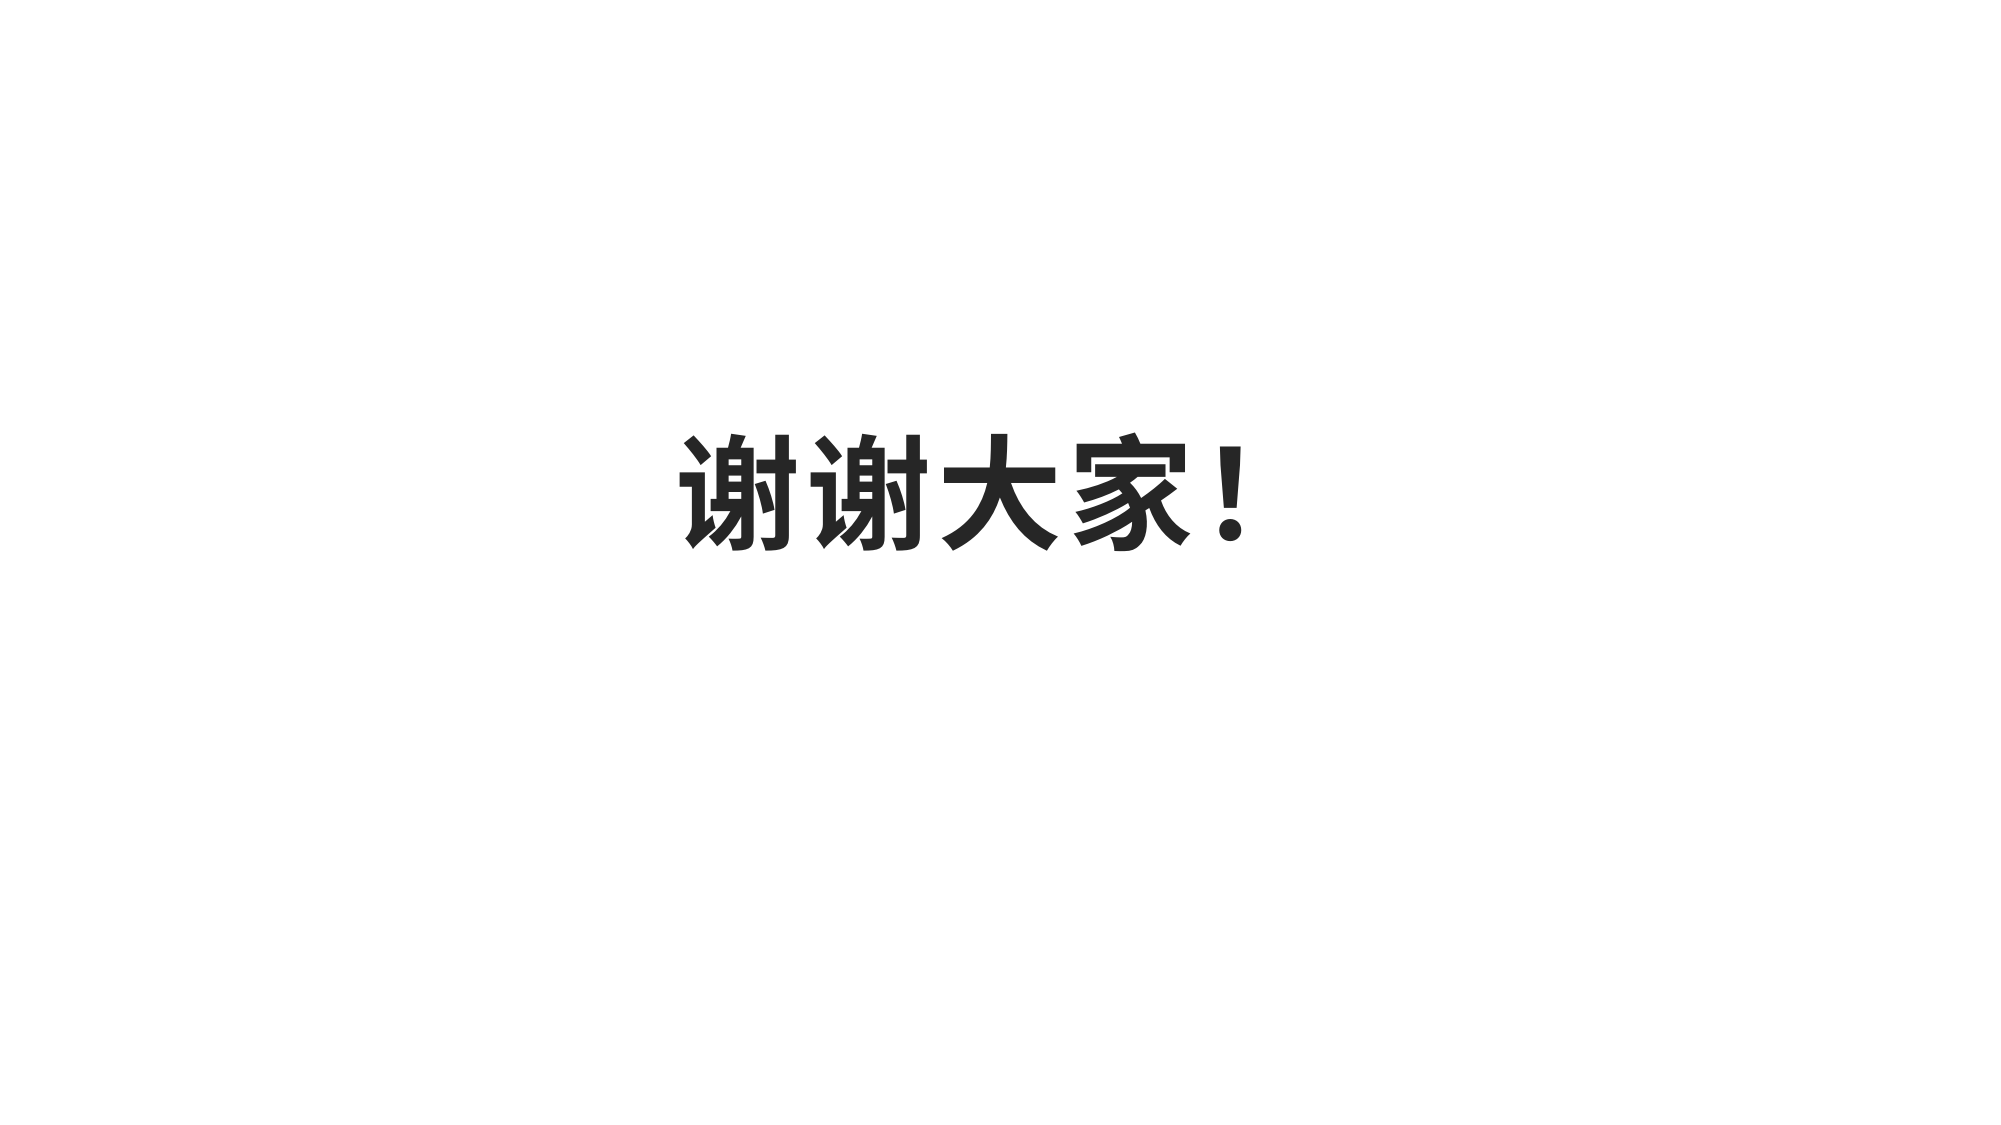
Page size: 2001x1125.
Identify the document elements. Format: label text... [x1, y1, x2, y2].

title 谢谢大家！ [196, 407, 1805, 575]
